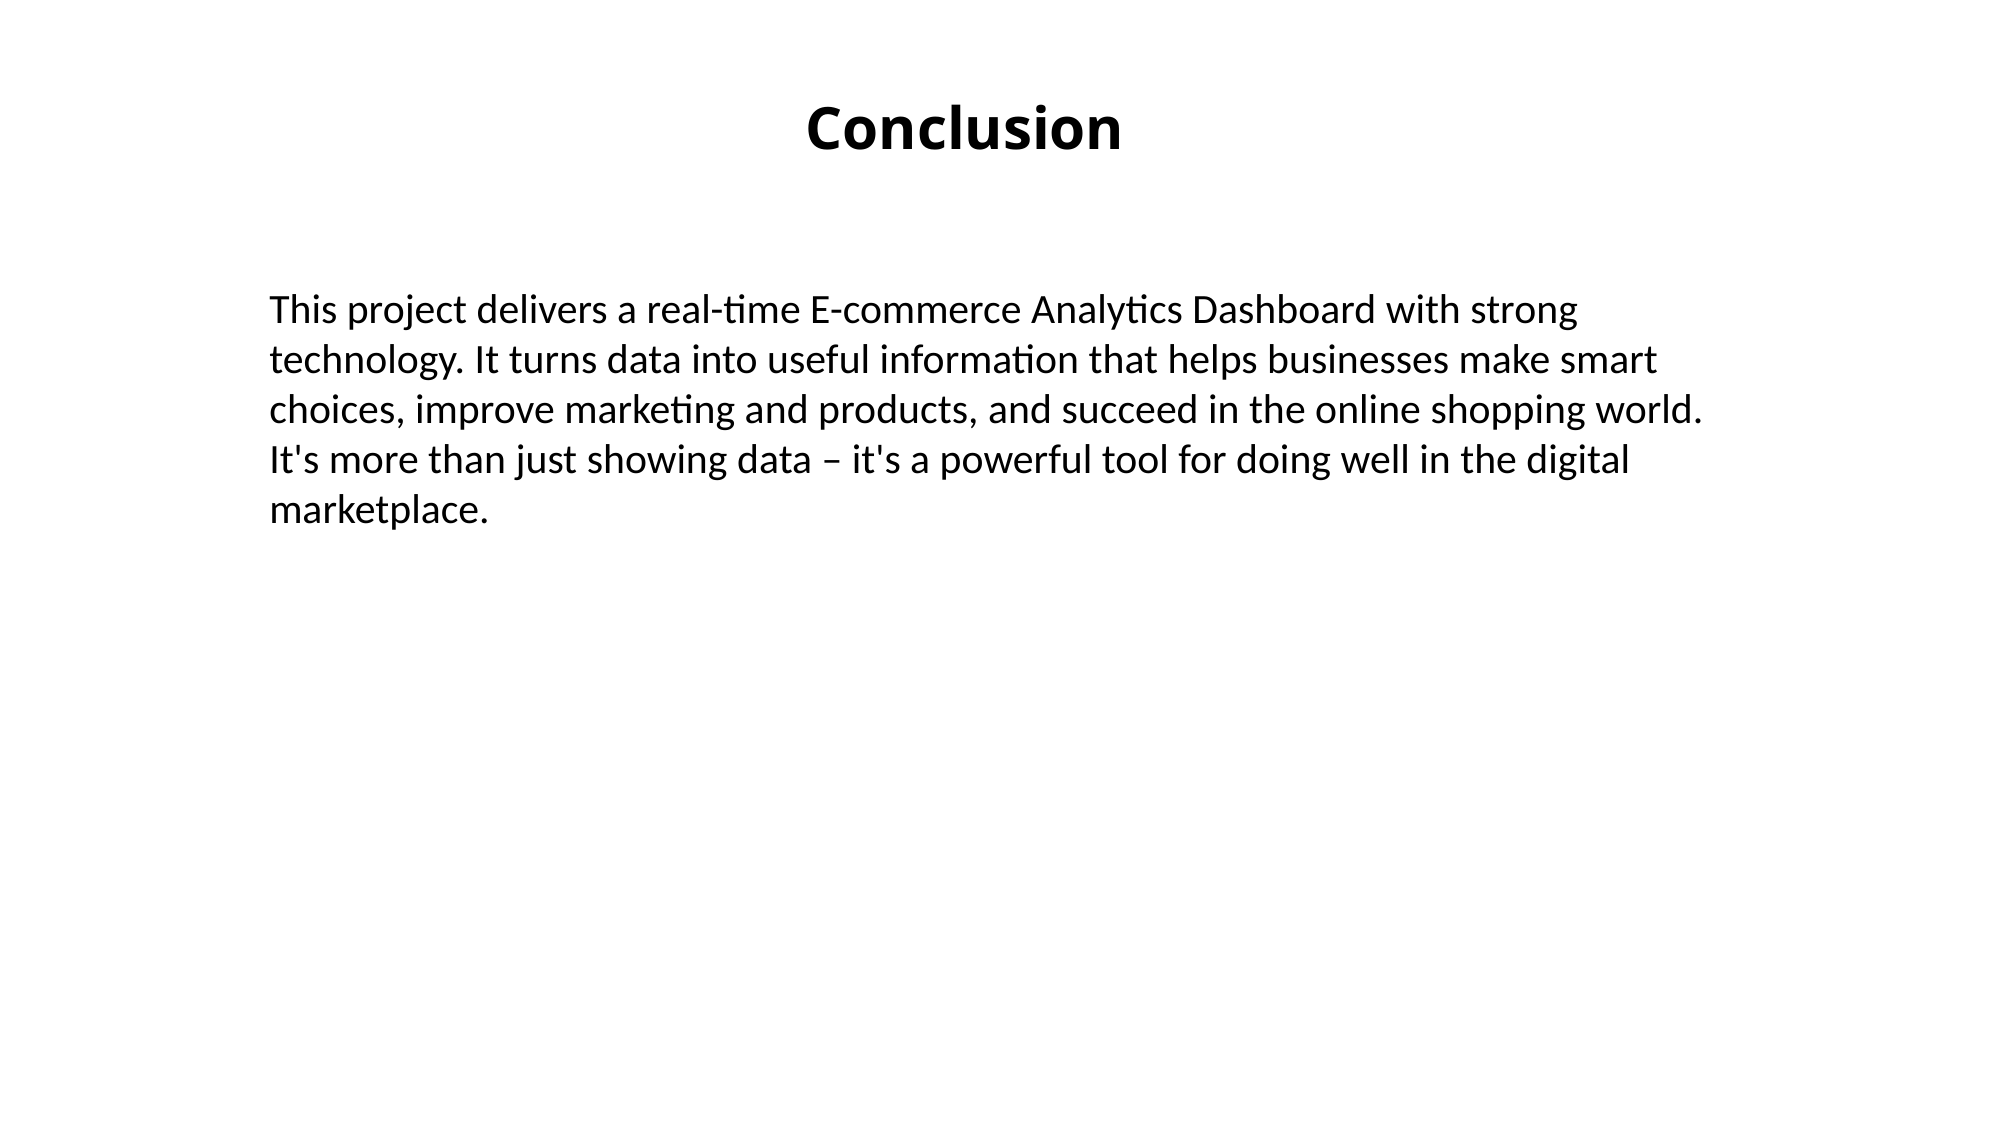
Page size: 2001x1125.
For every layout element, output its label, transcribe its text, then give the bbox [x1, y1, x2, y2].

text_box This project delivers a real-time E-commerce Analytics Dashboard with strong technology. It turns data into useful information that helps businesses make smart choices, improve marketing and products, and succeed in the online shopping world. It's more than just showing data – it's a powerful tool for doing well in the digital marketplace. [254, 274, 1767, 540]
text_box Conclusion [178, 84, 1752, 169]
